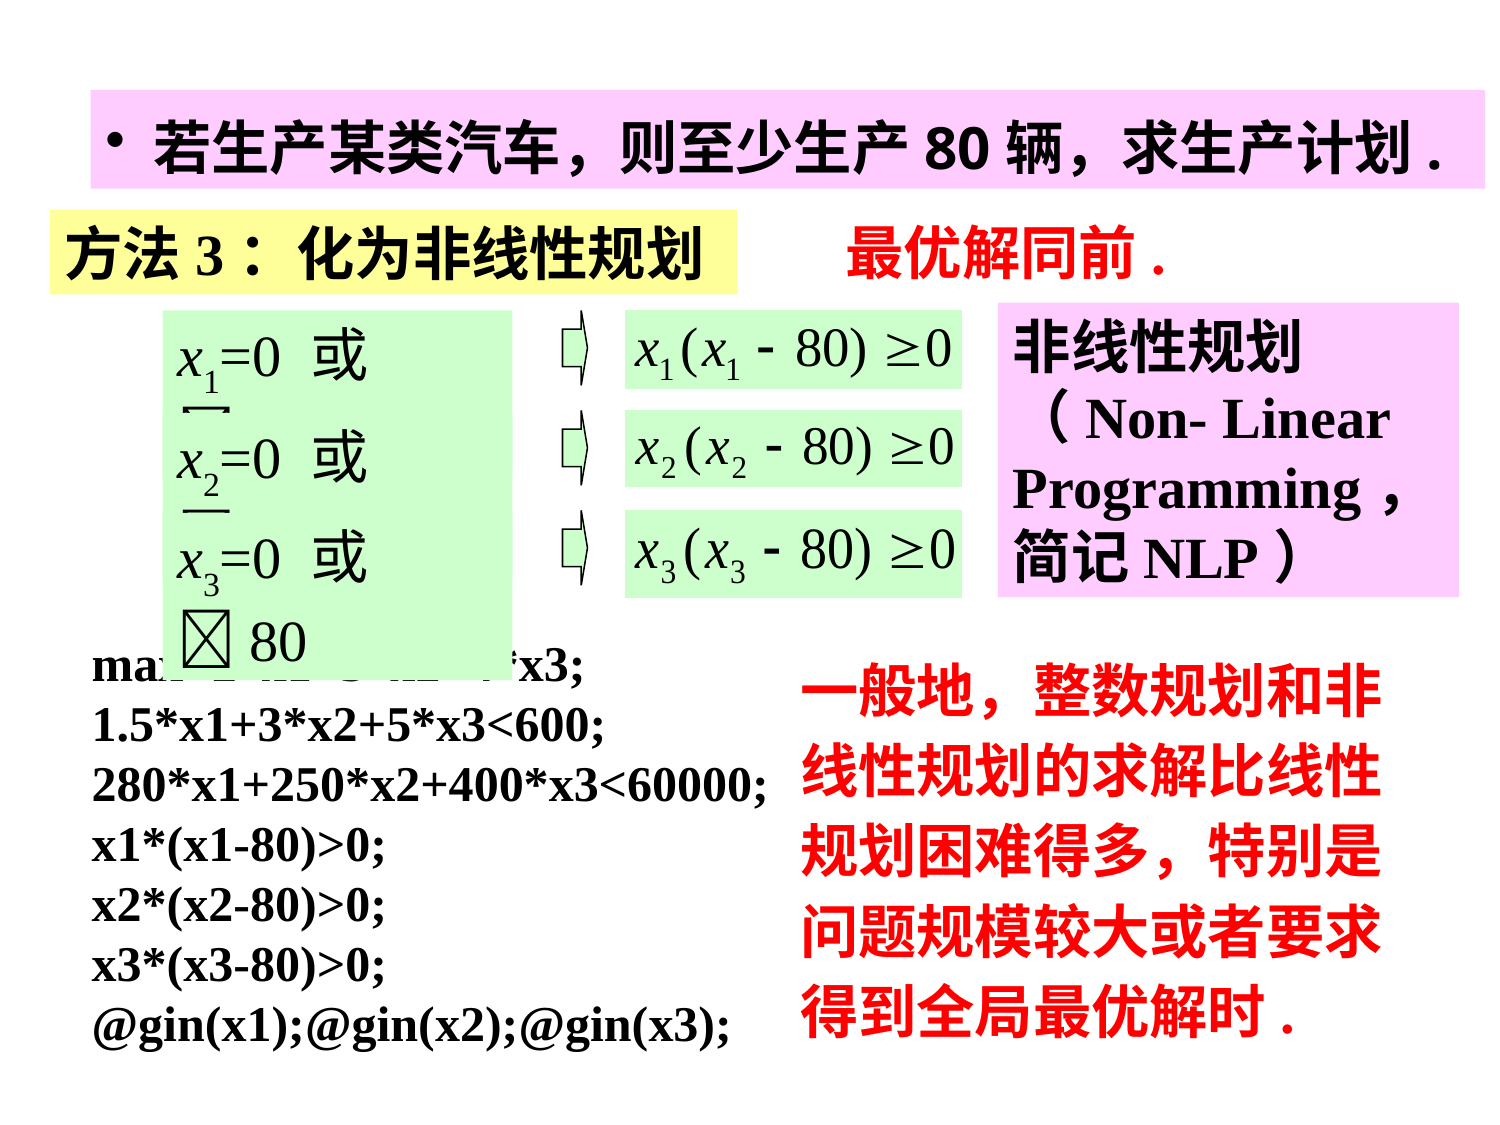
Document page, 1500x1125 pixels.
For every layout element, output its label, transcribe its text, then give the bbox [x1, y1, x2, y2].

text_box 一般地，整数规划和非线性规划的求解比线性规划困难得多，特别是问题规模较大或者要求得到全局最优解时. [785, 635, 1453, 1053]
text_box 若生产某类汽车，则至少生产80辆，求生产计划. [90, 89, 1486, 189]
text_box max=2*x1+3*x2+4*x3; 1.5*x1+3*x2+5*x3<600; 280*x1+250*x2+400*x3<60000; x1*(x1-80)>0; x2*(x2-80)>0; x3*(x3-80)>0; @gin(x1);@gin(x2);@gin(x3); [76, 624, 823, 1059]
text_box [162, 412, 513, 599]
text_box x1=0 或 80 [162, 310, 513, 412]
text_box 最优解同前. [831, 208, 1186, 294]
text_box 方法3：化为非线性规划 [49, 209, 738, 295]
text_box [562, 410, 963, 599]
text_box 非线性规划（Non- Linear Programming，简记NLP） [998, 302, 1459, 598]
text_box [562, 310, 963, 390]
